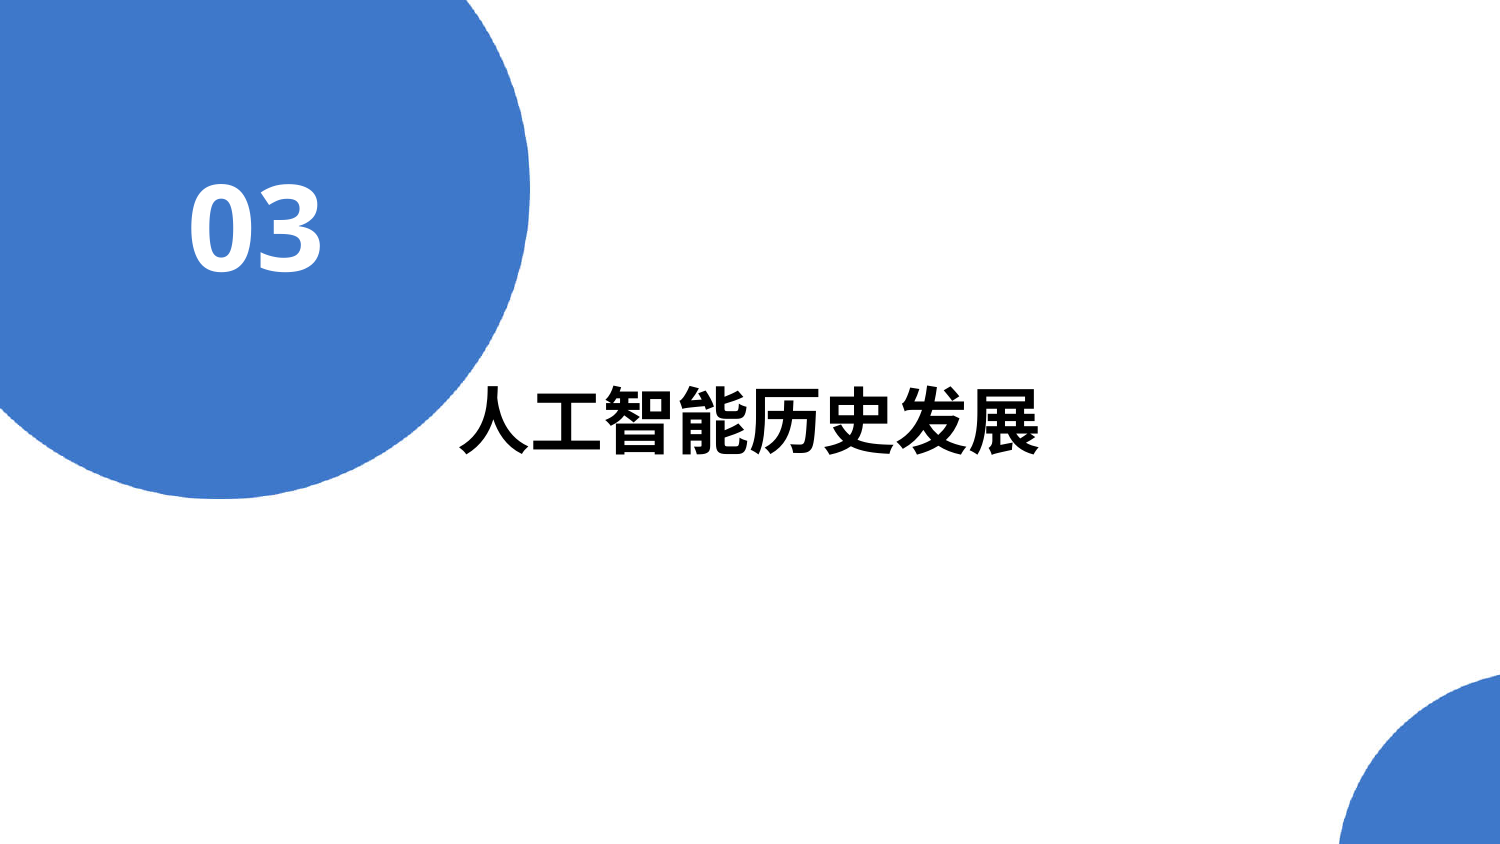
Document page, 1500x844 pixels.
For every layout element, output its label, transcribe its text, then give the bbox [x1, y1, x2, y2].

text_box 人工智能历史发展 [383, 368, 1117, 476]
text_box 03 [137, 121, 376, 326]
picture [0, 0, 1500, 844]
